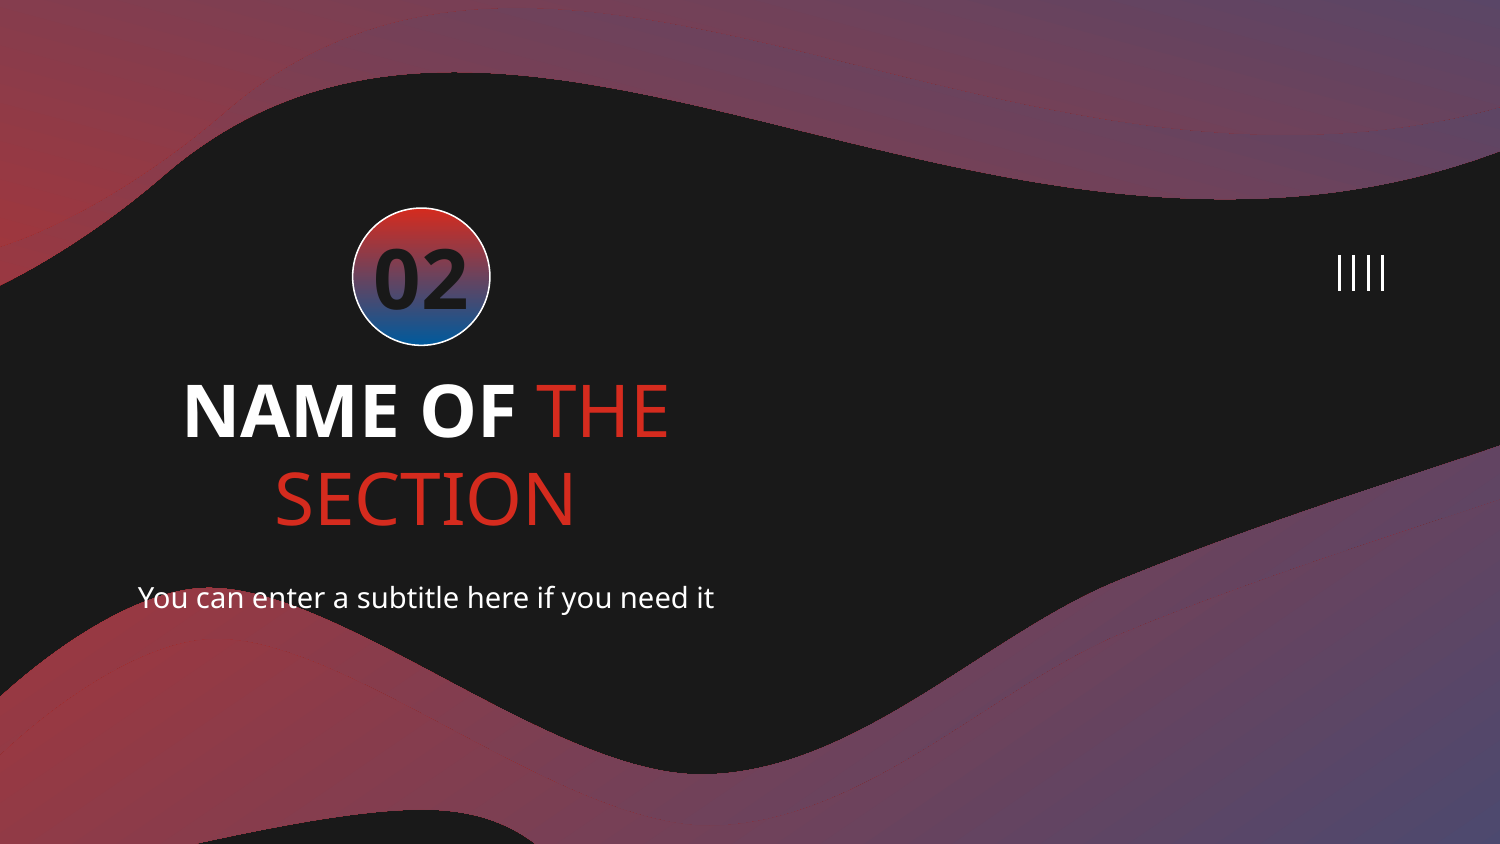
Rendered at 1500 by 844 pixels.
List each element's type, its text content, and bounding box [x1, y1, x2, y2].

title NAME OF THE SECTION [152, 349, 701, 557]
subtitle You can enter a subtitle here if you need it [117, 564, 736, 631]
text_box [375, 328, 467, 346]
text_box [376, 208, 467, 225]
title 02 [281, 225, 562, 328]
